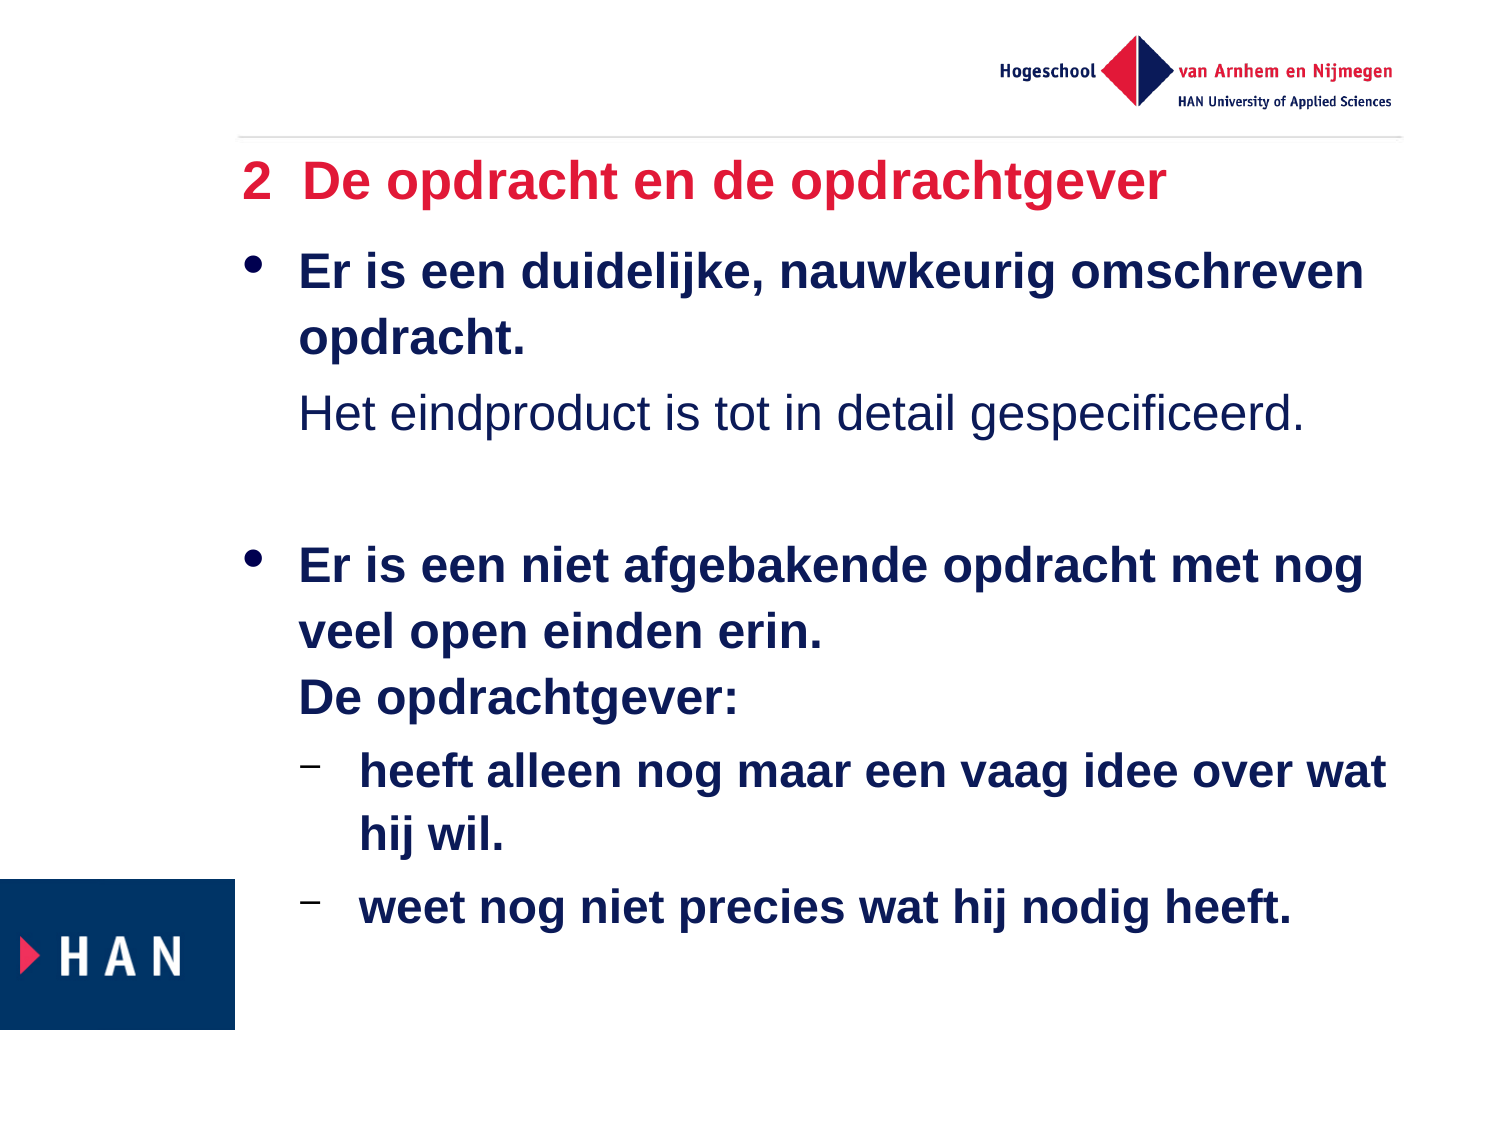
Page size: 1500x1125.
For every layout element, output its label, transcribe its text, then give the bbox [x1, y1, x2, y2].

title 2 De opdracht en de opdrachtgever [242, 30, 1500, 219]
list Er is een duidelijke, nauwkeurig omschreven opdracht. Het eindproduct is tot in detail gespecificeerd. Er is een niet afgebakende opdracht met nog veel open einden erin. De opdrachtgever: heeft alleen nog maar een vaag idee over wat hij wil. weet nog niet precies wat hij nodig heeft. [242, 224, 1436, 981]
picture [0, 879, 235, 1030]
picture [233, 126, 242, 145]
